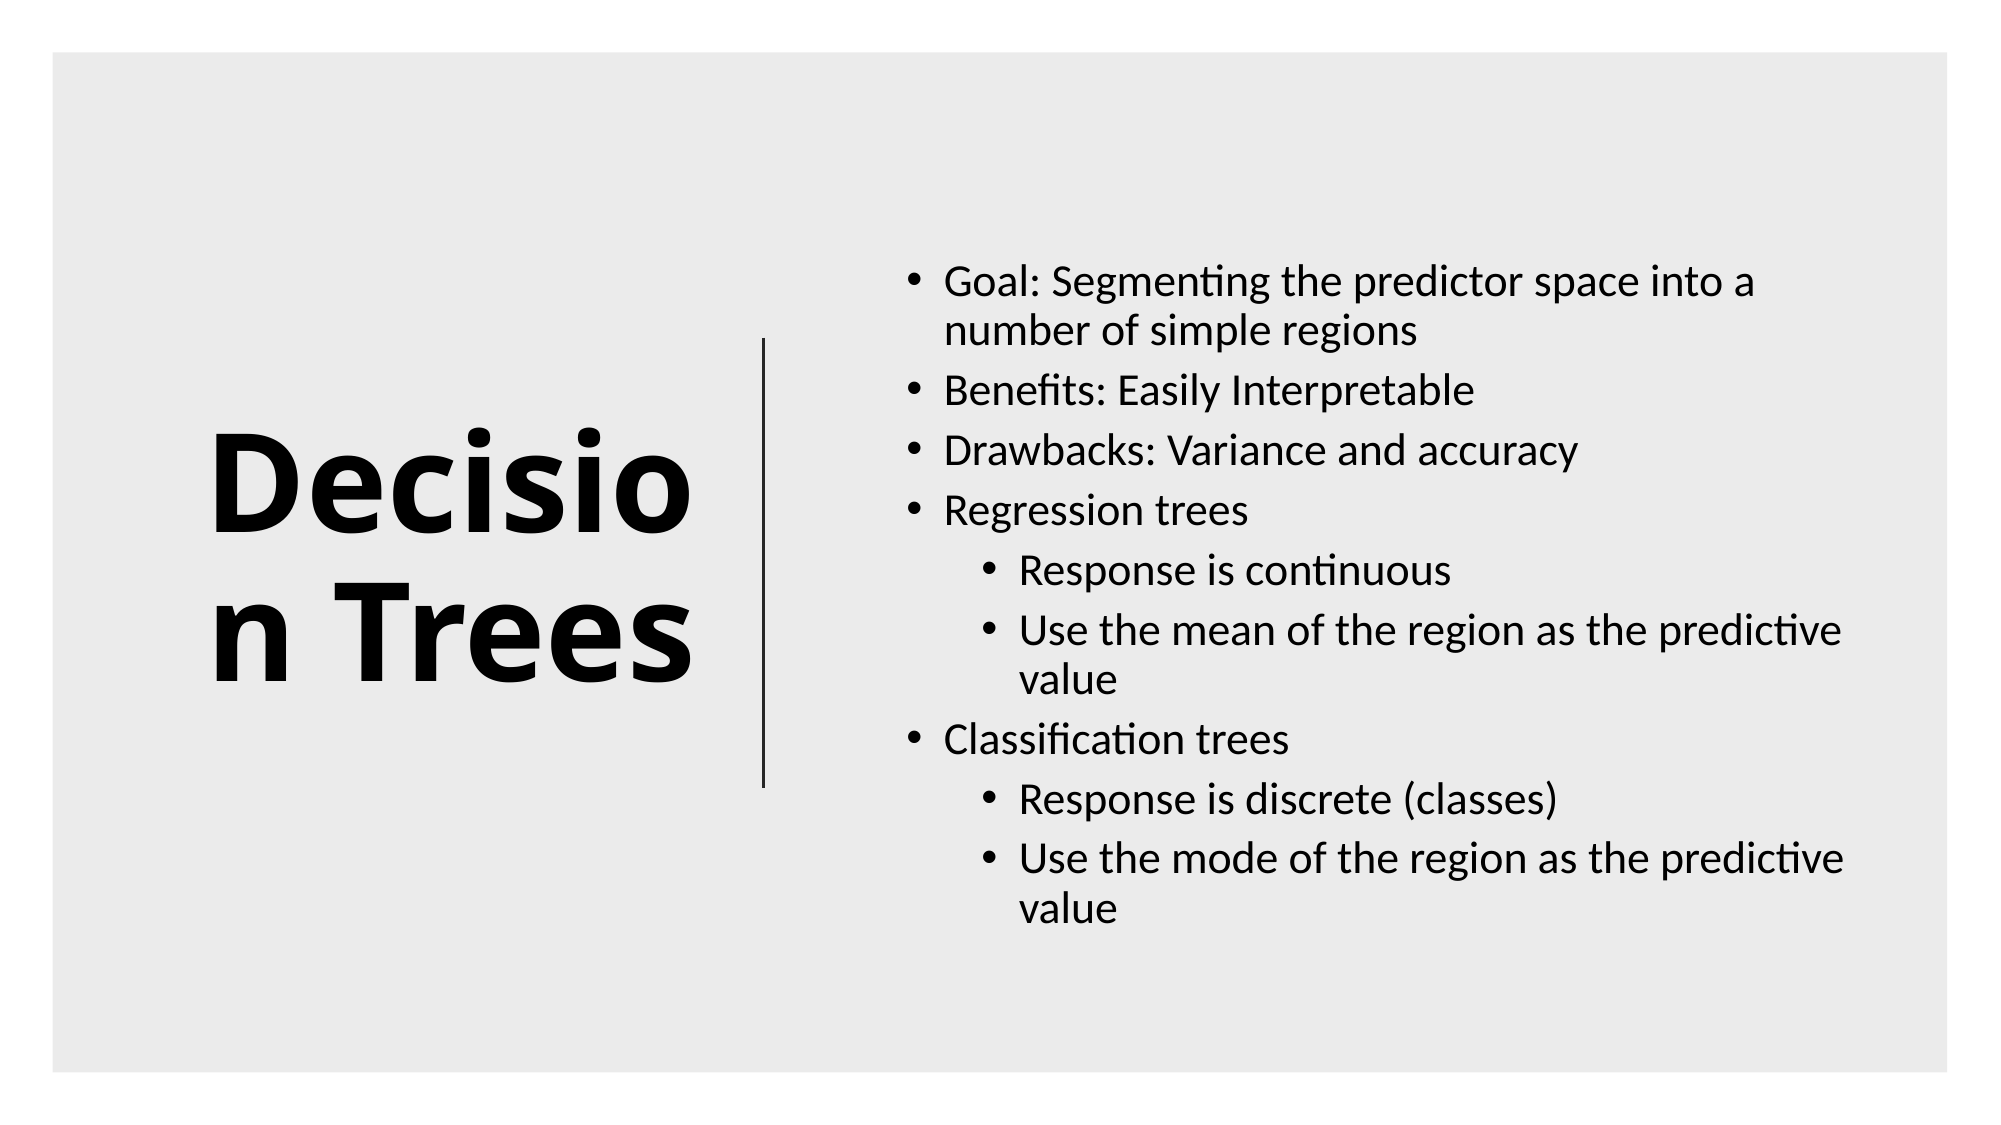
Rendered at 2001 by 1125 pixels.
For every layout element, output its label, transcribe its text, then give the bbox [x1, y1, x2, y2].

list Goal: Segmenting the predictor space into a number of simple regions Benefits: Easily Interpretable Drawbacks: Variance and accuracy Regression trees Response is continuous Use the mean of the region as the predictive value Classification trees Response is discrete (classes) Use the mode of the region as the predictive value [816, 158, 1863, 967]
text_box [52, 51, 1948, 1073]
title Decision Trees [137, 158, 711, 967]
